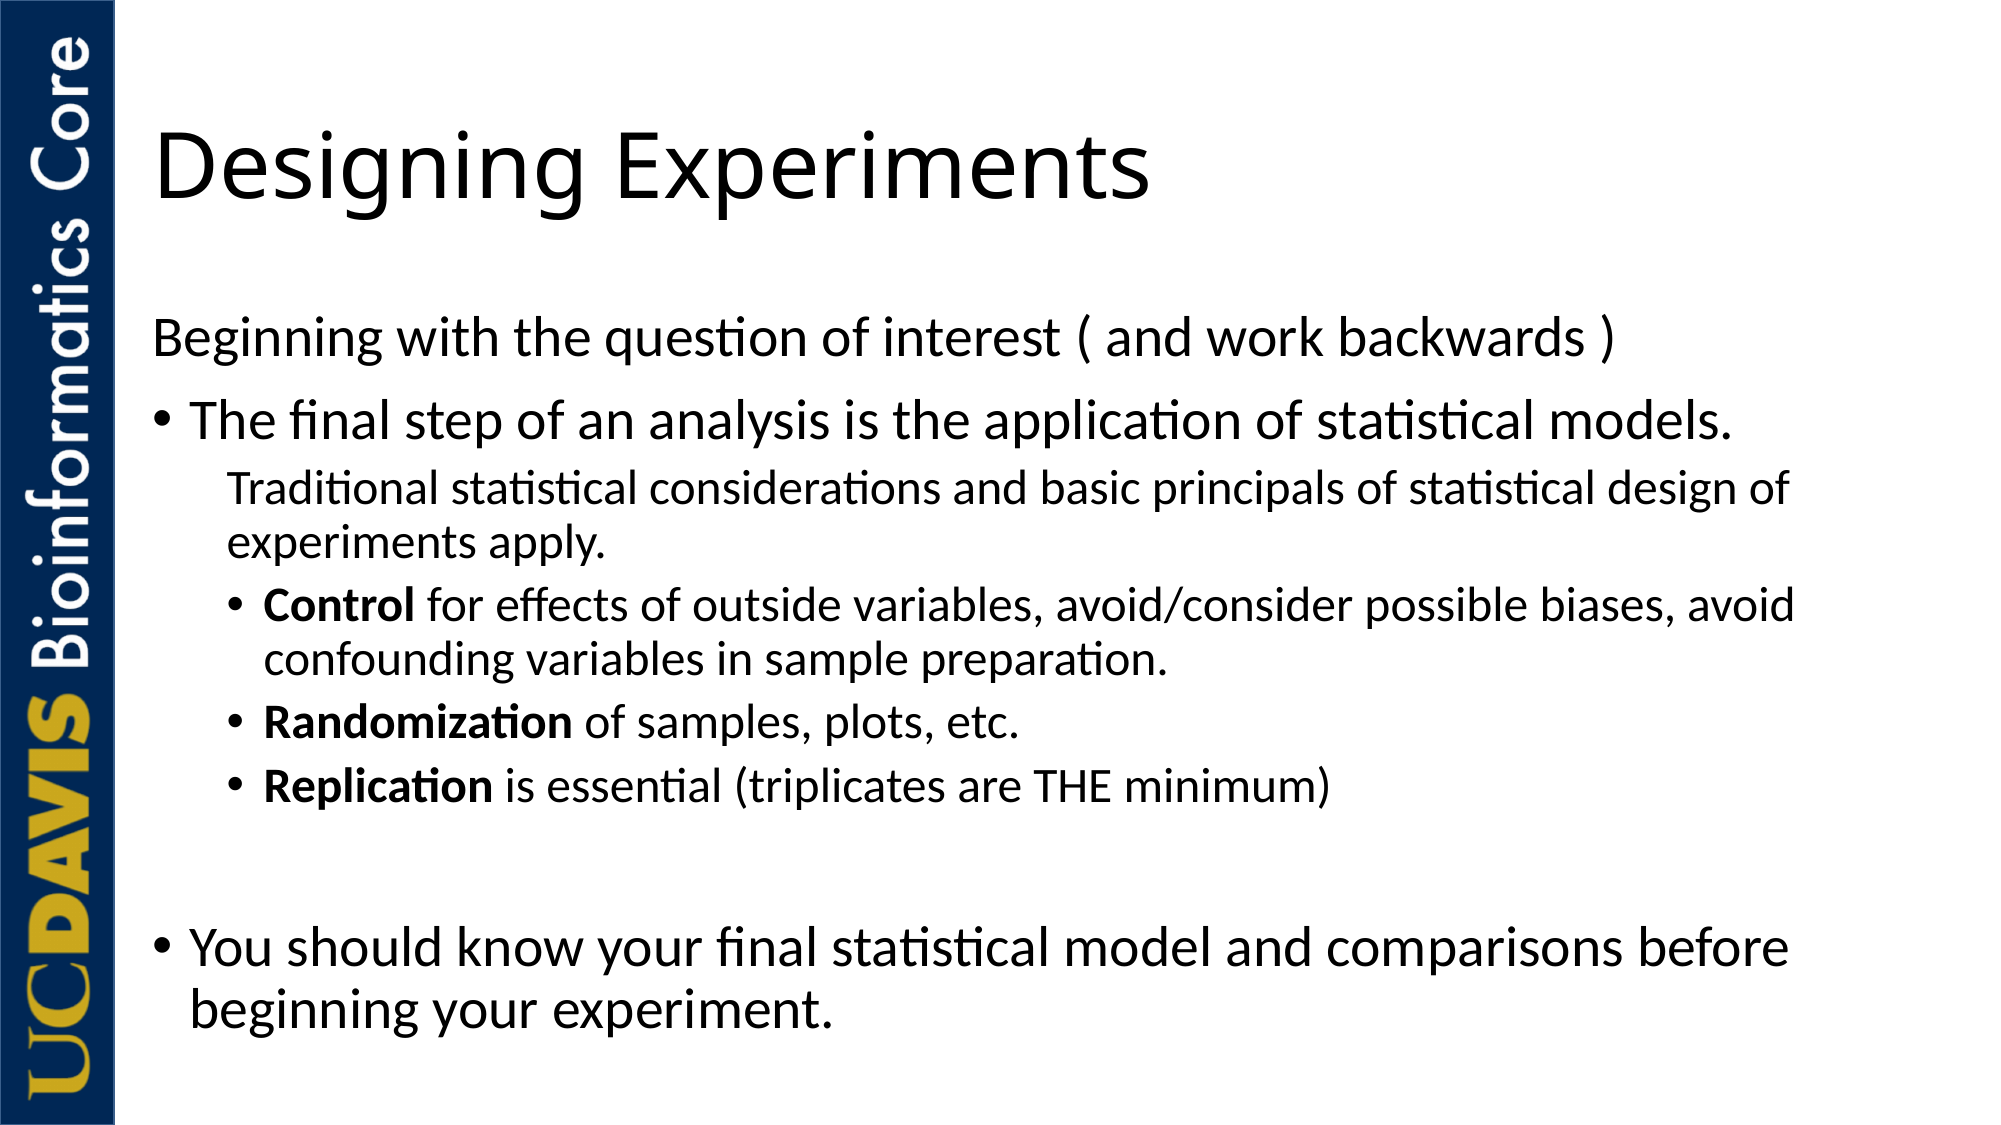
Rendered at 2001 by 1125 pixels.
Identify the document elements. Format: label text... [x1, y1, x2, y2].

list Beginning with the question of interest ( and work backwards ) The final step of an analysis is the application of statistical models. Traditional statistical considerations and basic principals of statistical design of experiments apply. Control for effects of outside variables, avoid/consider possible biases, avoid confounding variables in sample preparation. Randomization of samples, plots, etc. Replication is essential (triplicates are THE minimum) You should know your final statistical model and comparisons before beginning your experiment. [137, 299, 1863, 1057]
title Designing Experiments [137, 59, 1863, 278]
picture [8, 0, 112, 1121]
